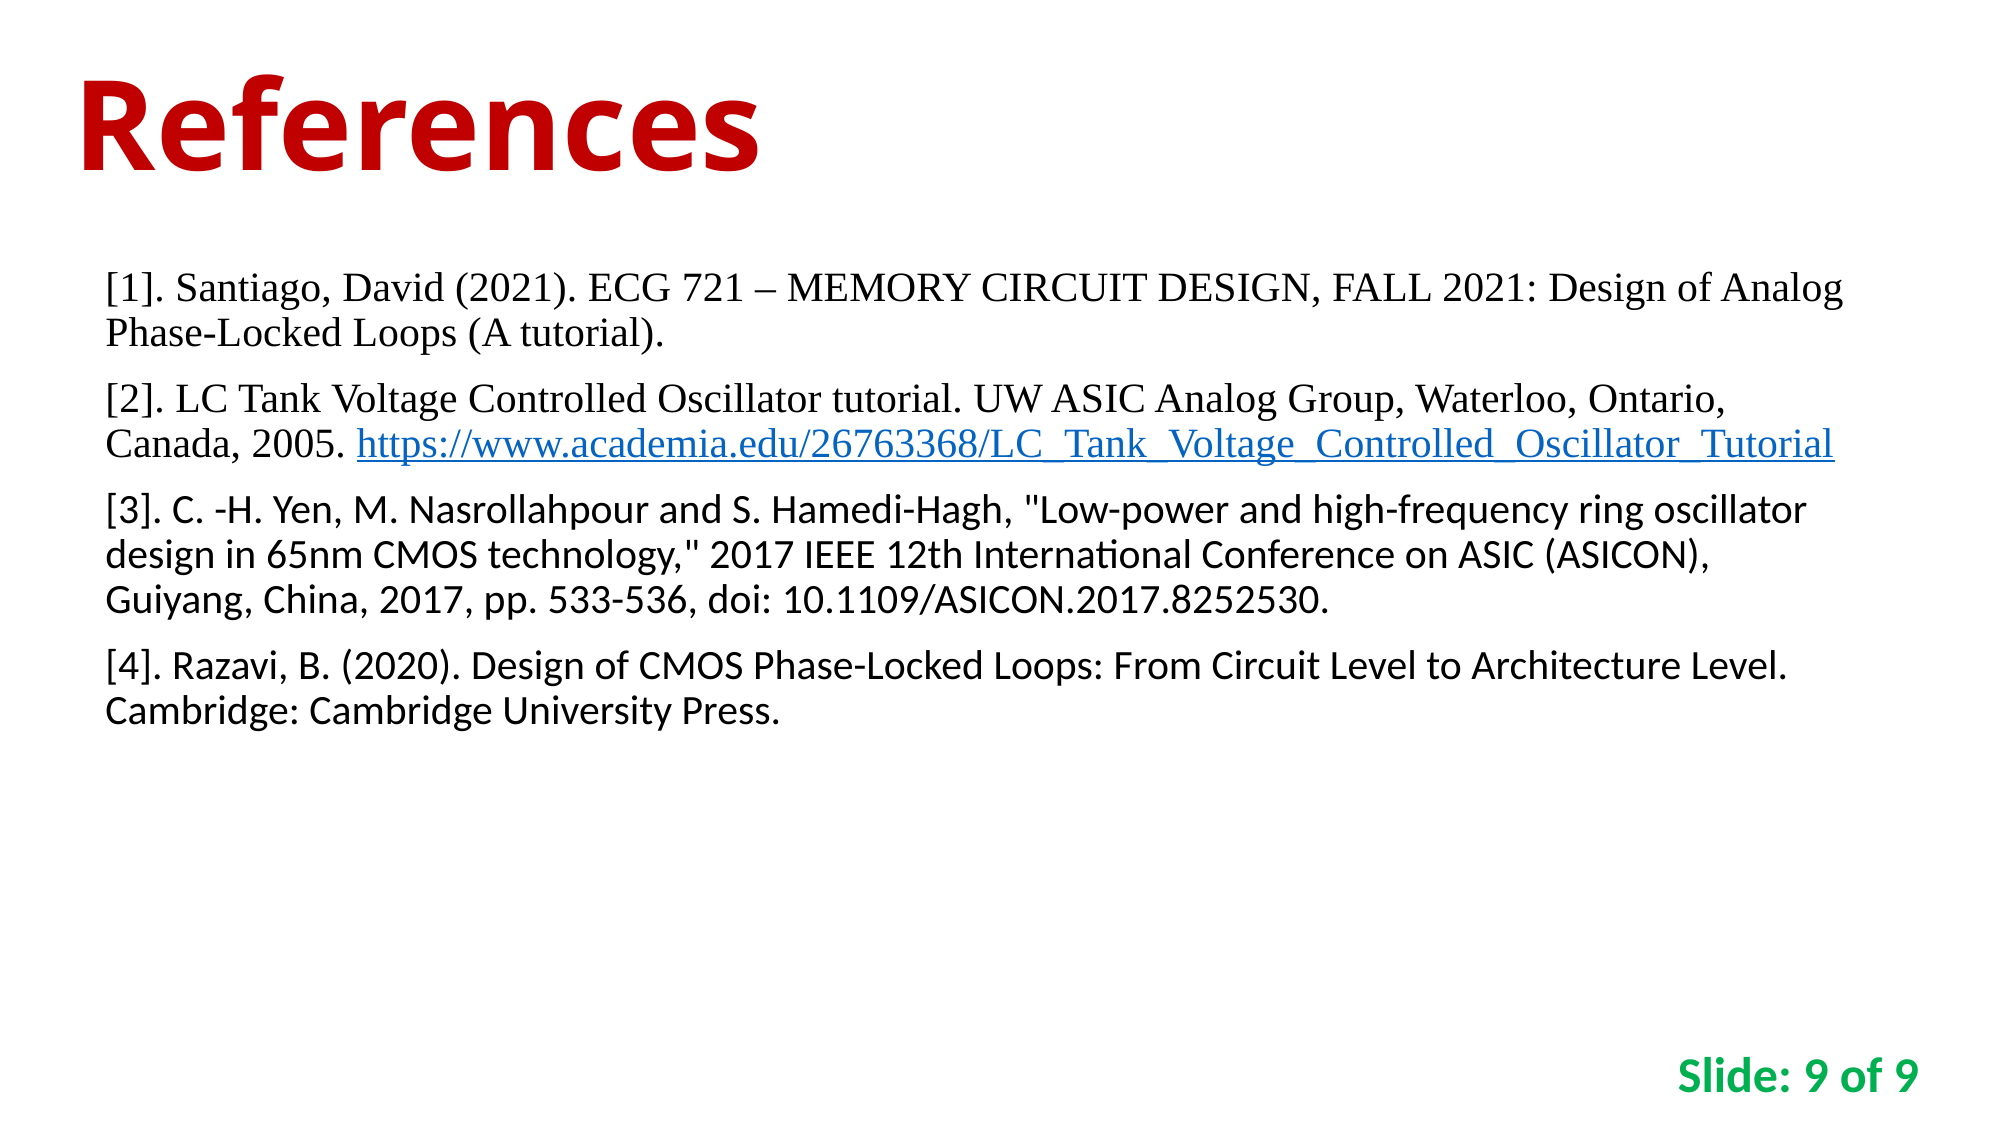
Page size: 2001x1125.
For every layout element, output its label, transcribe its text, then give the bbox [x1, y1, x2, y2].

slide_number Slide: 9 of 9 [1439, 1042, 1934, 1103]
list [1]. Santiago, David (2021). ECG 721 – MEMORY CIRCUIT DESIGN, FALL 2021: Design of Analog Phase-Locked Loops (A tutorial). [2]. LC Tank Voltage Controlled Oscillator tutorial. UW ASIC Analog Group, Waterloo, Ontario, Canada, 2005. https://www.academia.edu/26763368/LC_Tank_Voltage_Controlled_Oscillator_Tutorial [3]. C. -H. Yen, M. Nasrollahpour and S. Hamedi-Hagh, "Low-power and high-frequency ring oscillator design in 65nm CMOS technology," 2017 IEEE 12th International Conference on ASIC (ASICON), Guiyang, China, 2017, pp. 533-536, doi: 10.1109/ASICON.2017.8252530. [4]. Razavi, B. (2020). Design of CMOS Phase-Locked Loops: From Circuit Level to Architecture Level. Cambridge: Cambridge University Press. [90, 258, 1873, 867]
title References [59, 21, 1784, 240]
